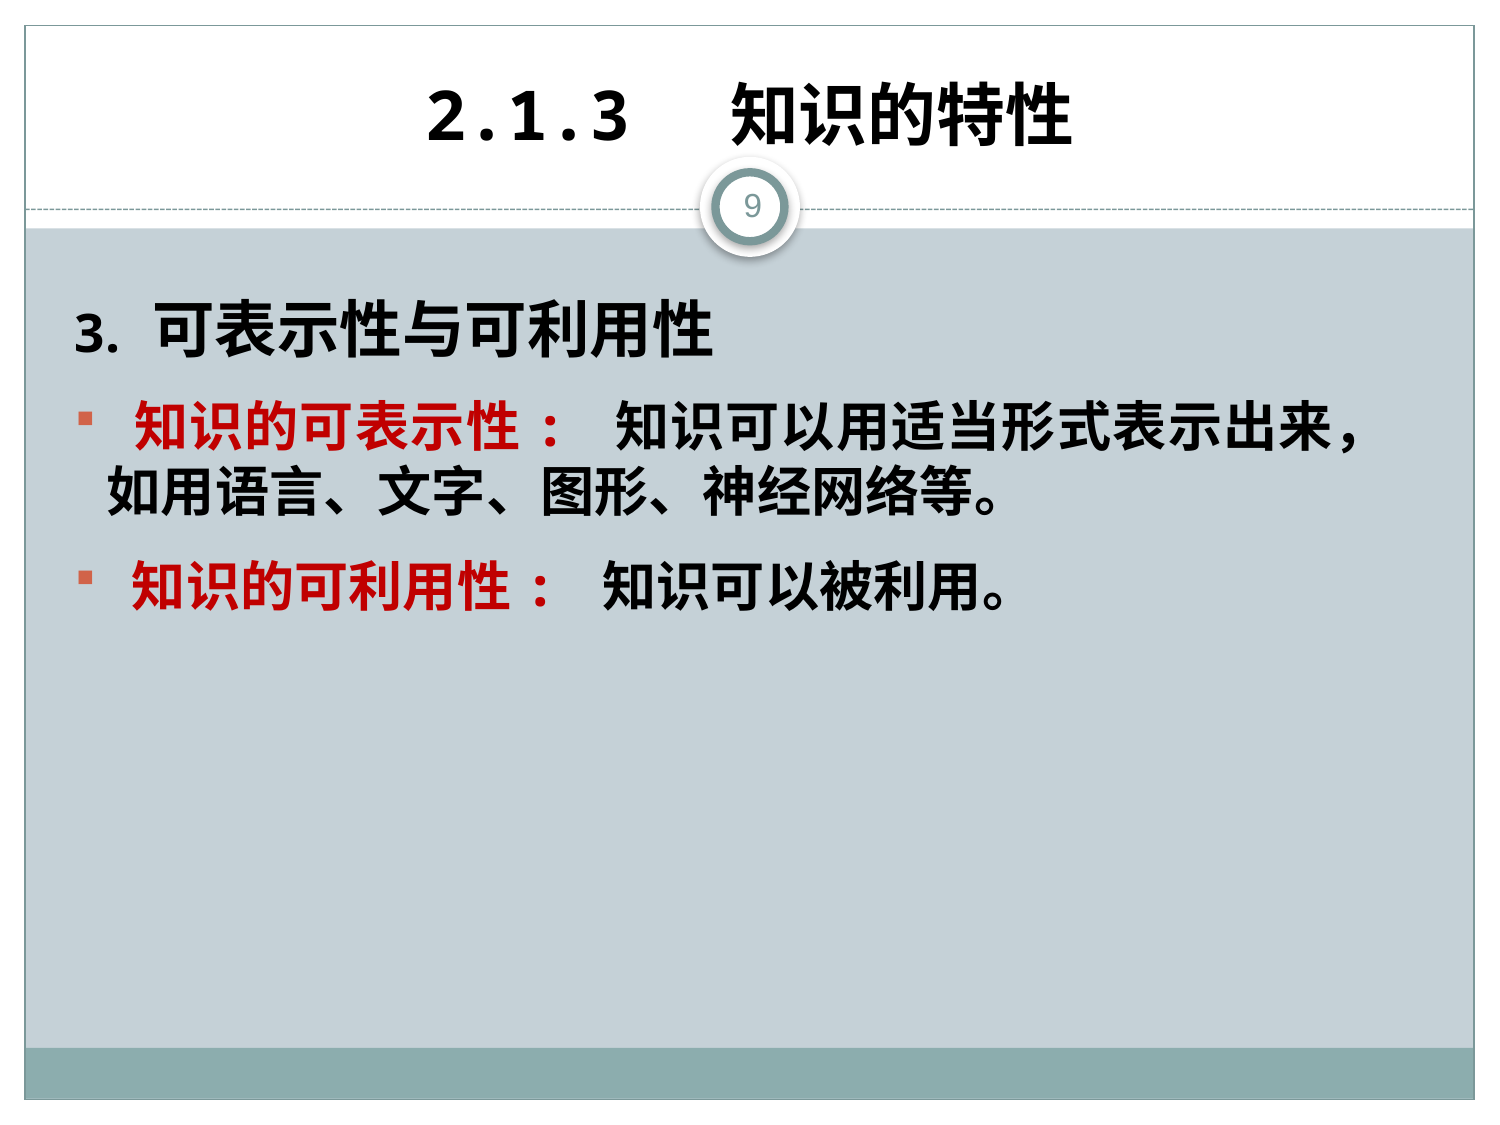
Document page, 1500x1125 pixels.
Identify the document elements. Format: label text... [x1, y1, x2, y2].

title 2.1.3 知识的特性 [49, 37, 1450, 162]
slide_number 9 [715, 168, 791, 241]
list 可表示性与可利用性 知识的可表示性: 知识可以用适当形式表示出来，如用语言、文字、图形、神经网络等。 知识的可利用性: 知识可以被利用。 [60, 282, 1404, 678]
